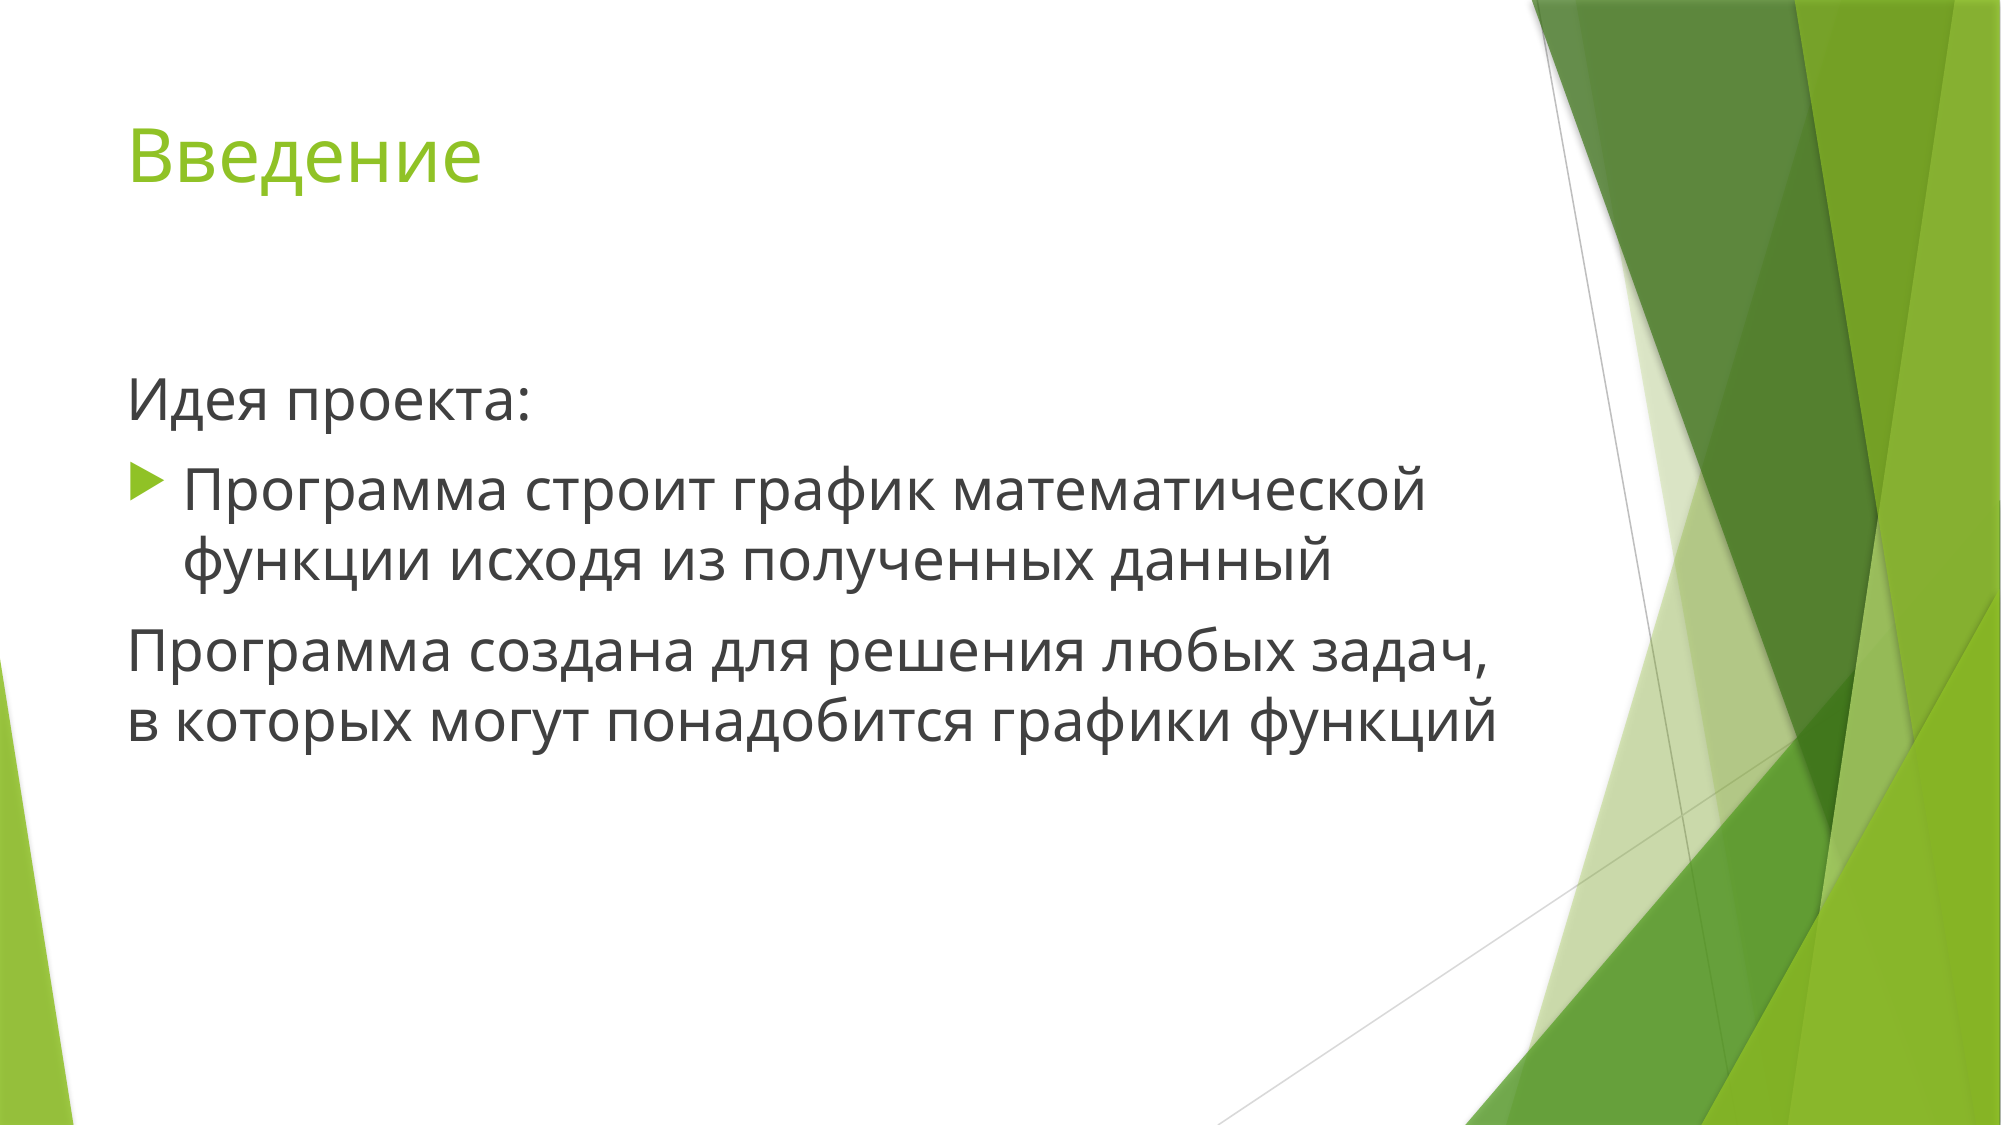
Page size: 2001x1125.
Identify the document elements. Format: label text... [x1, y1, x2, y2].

title Введение [111, 99, 1522, 317]
list Идея проекта: Программа строит график математической функции исходя из полученных данный Программа создана для решения любых задач, в которых могут понадобится графики функций [111, 354, 1522, 992]
